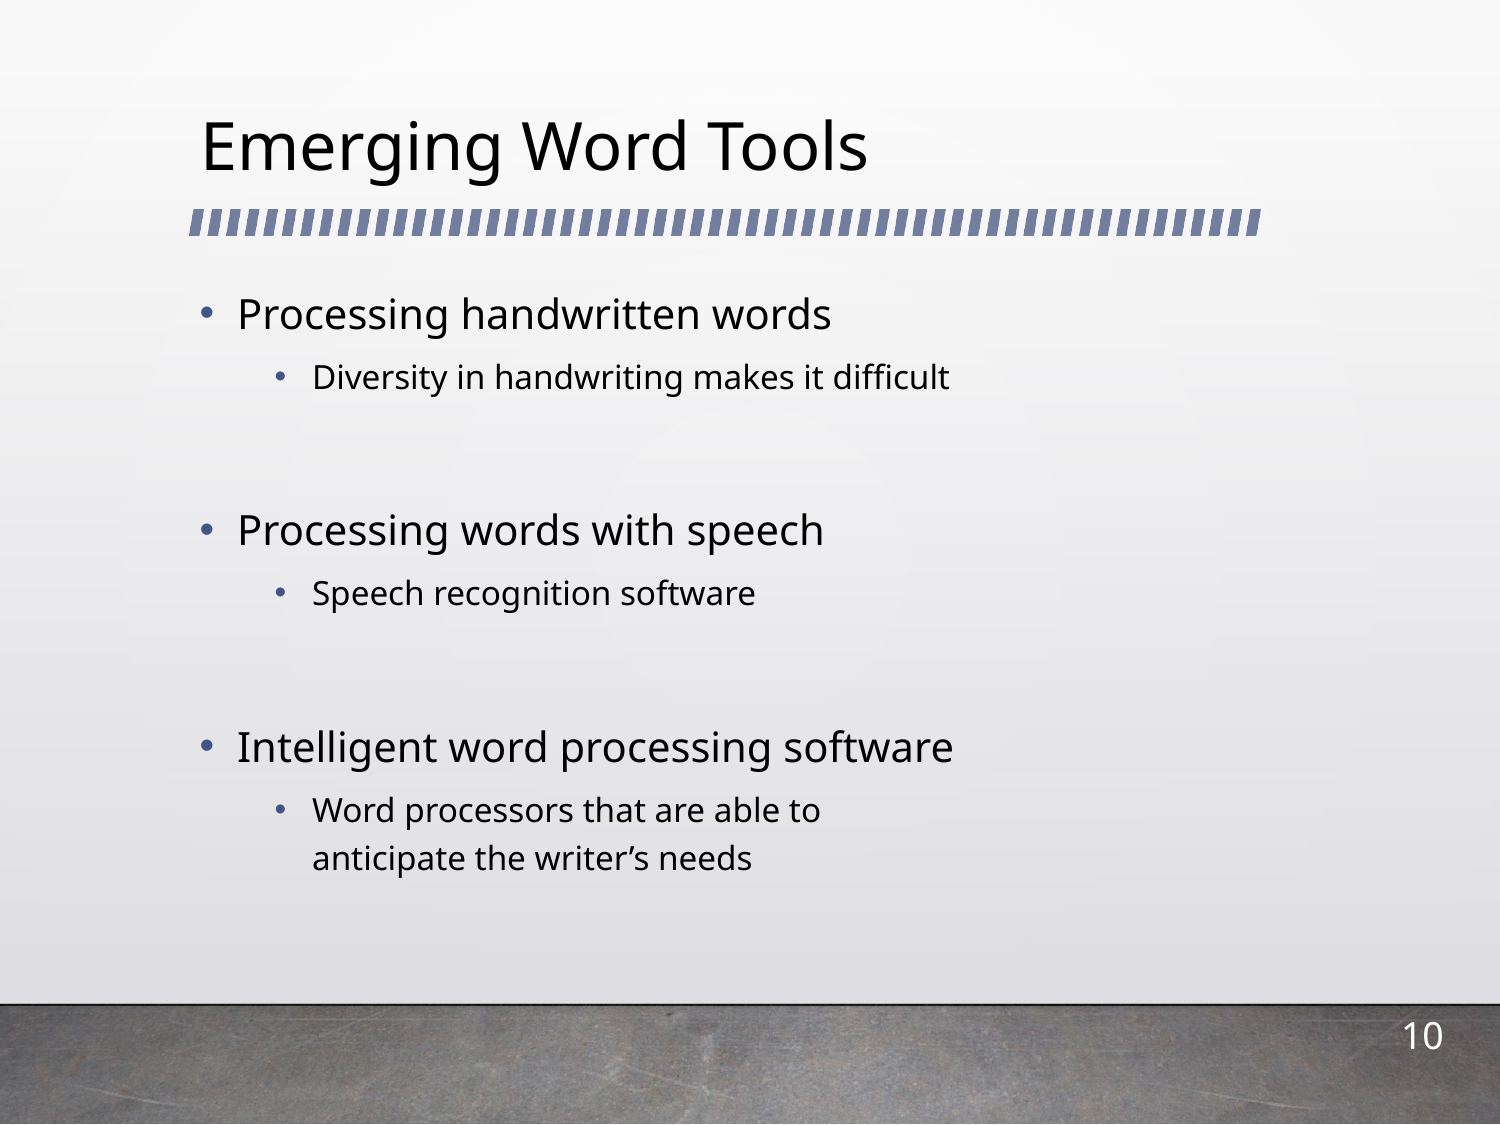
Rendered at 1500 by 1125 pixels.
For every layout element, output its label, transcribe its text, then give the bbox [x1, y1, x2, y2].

title Emerging Word Tools [185, 62, 1264, 235]
picture [0, 1004, 1500, 1124]
list Processing handwritten words Diversity in handwriting makes it difficult Processing words with speech Speech recognition software Intelligent word processing software Word processors that are able to anticipate the writer’s needs [184, 270, 1263, 915]
